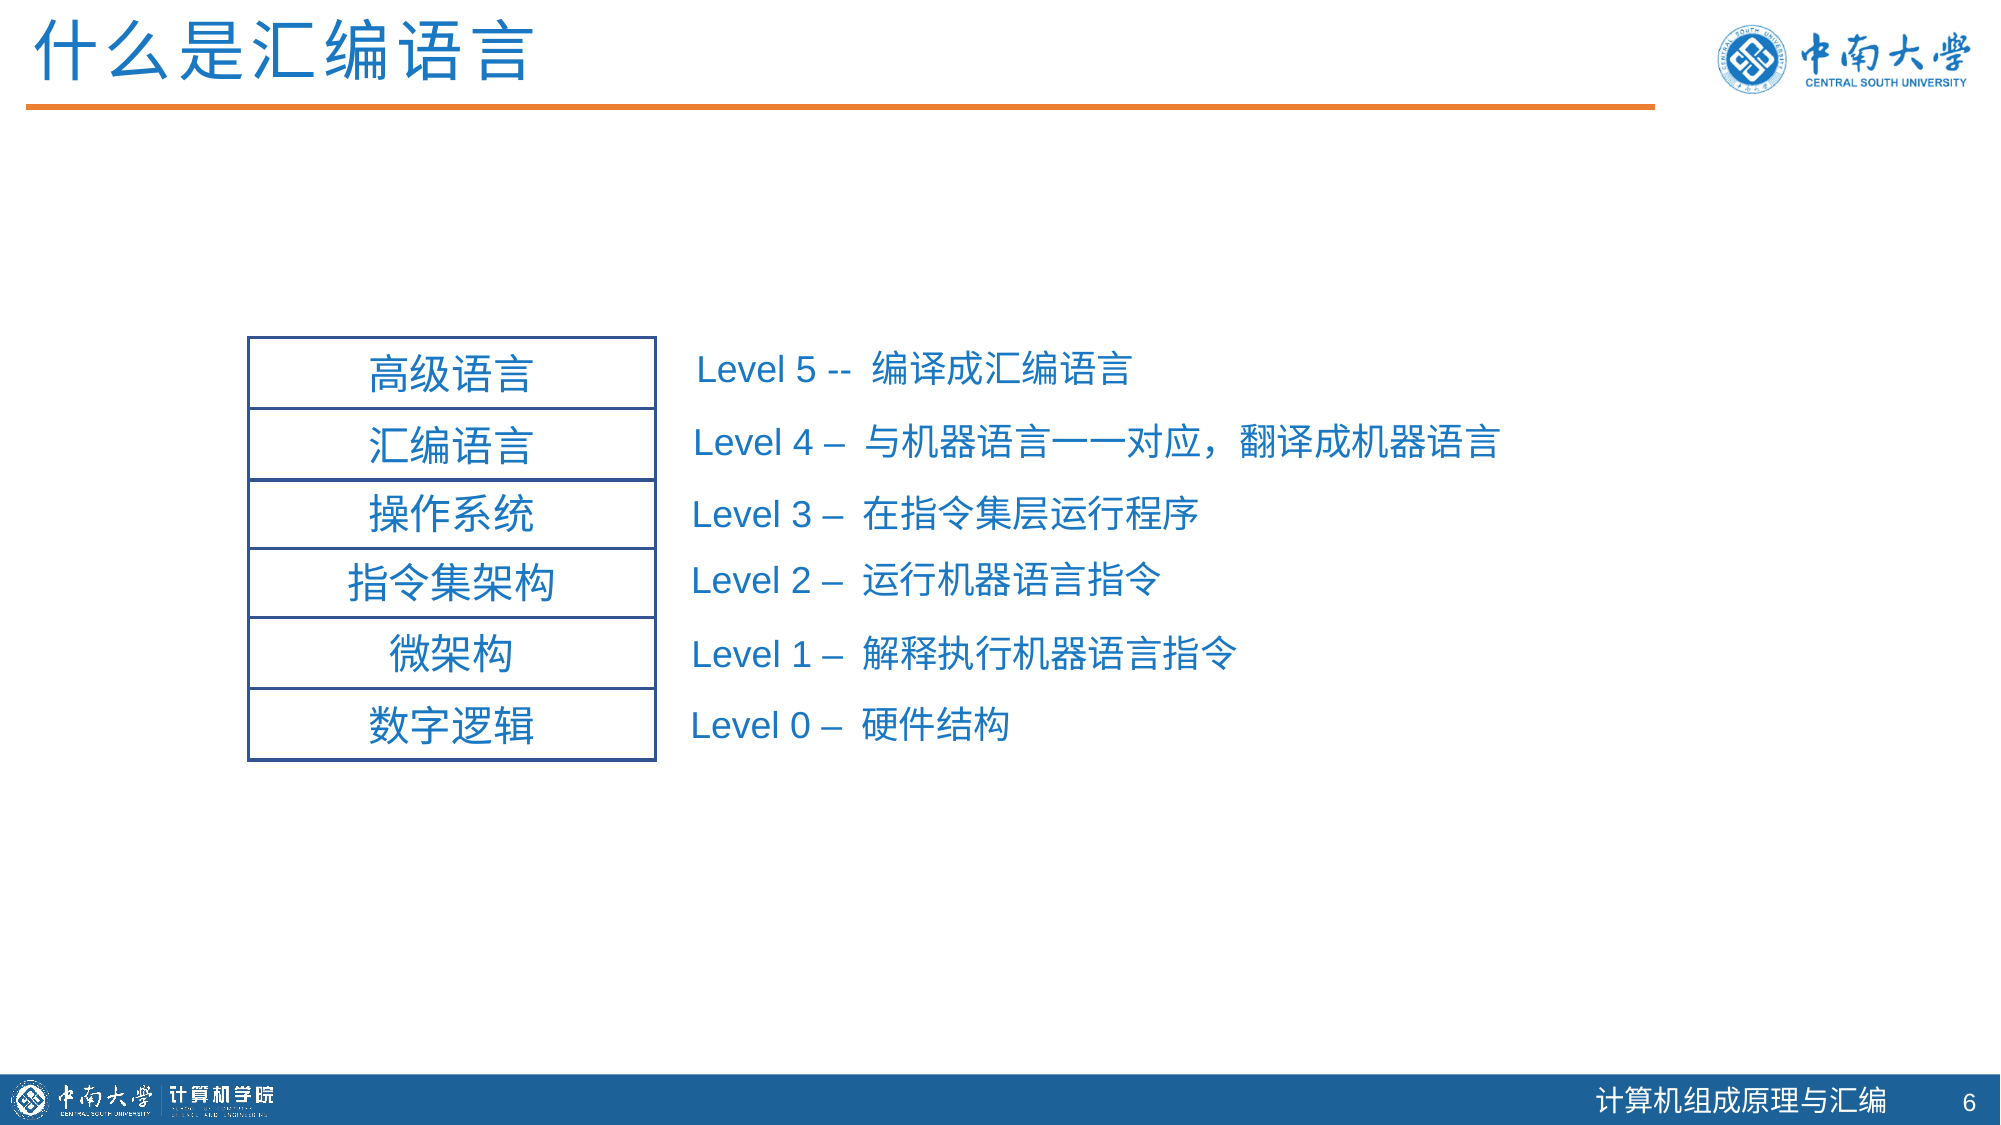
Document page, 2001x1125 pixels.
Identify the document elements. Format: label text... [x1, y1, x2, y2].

text_box 微架构 [247, 618, 656, 690]
text_box Level 0 – 硬件结构 [675, 694, 1027, 754]
picture [1708, 19, 1982, 99]
text_box Level 1 – 解释执行机器语言指令 [676, 622, 1253, 683]
picture [0, 1080, 299, 1120]
text_box 高级语言 [247, 336, 656, 410]
text_box Level 2 – 运行机器语言指令 [676, 548, 1177, 609]
text_box 操作系统 [247, 481, 656, 550]
text_box Level 5 -- 编译成汇编语言 [681, 337, 1150, 397]
text_box 数字逻辑 [247, 690, 656, 761]
slide_number 5 [1916, 1079, 1992, 1124]
text_box Level 4 – 与机器语言一一对应，翻译成机器语言 [678, 410, 1517, 471]
text_box 汇编语言 [247, 410, 656, 481]
text_box 指令集架构 [247, 550, 656, 618]
text_box Level 3 – 在指令集层运行程序 [676, 482, 1216, 543]
list 什么是汇编语言 [17, 10, 1615, 83]
